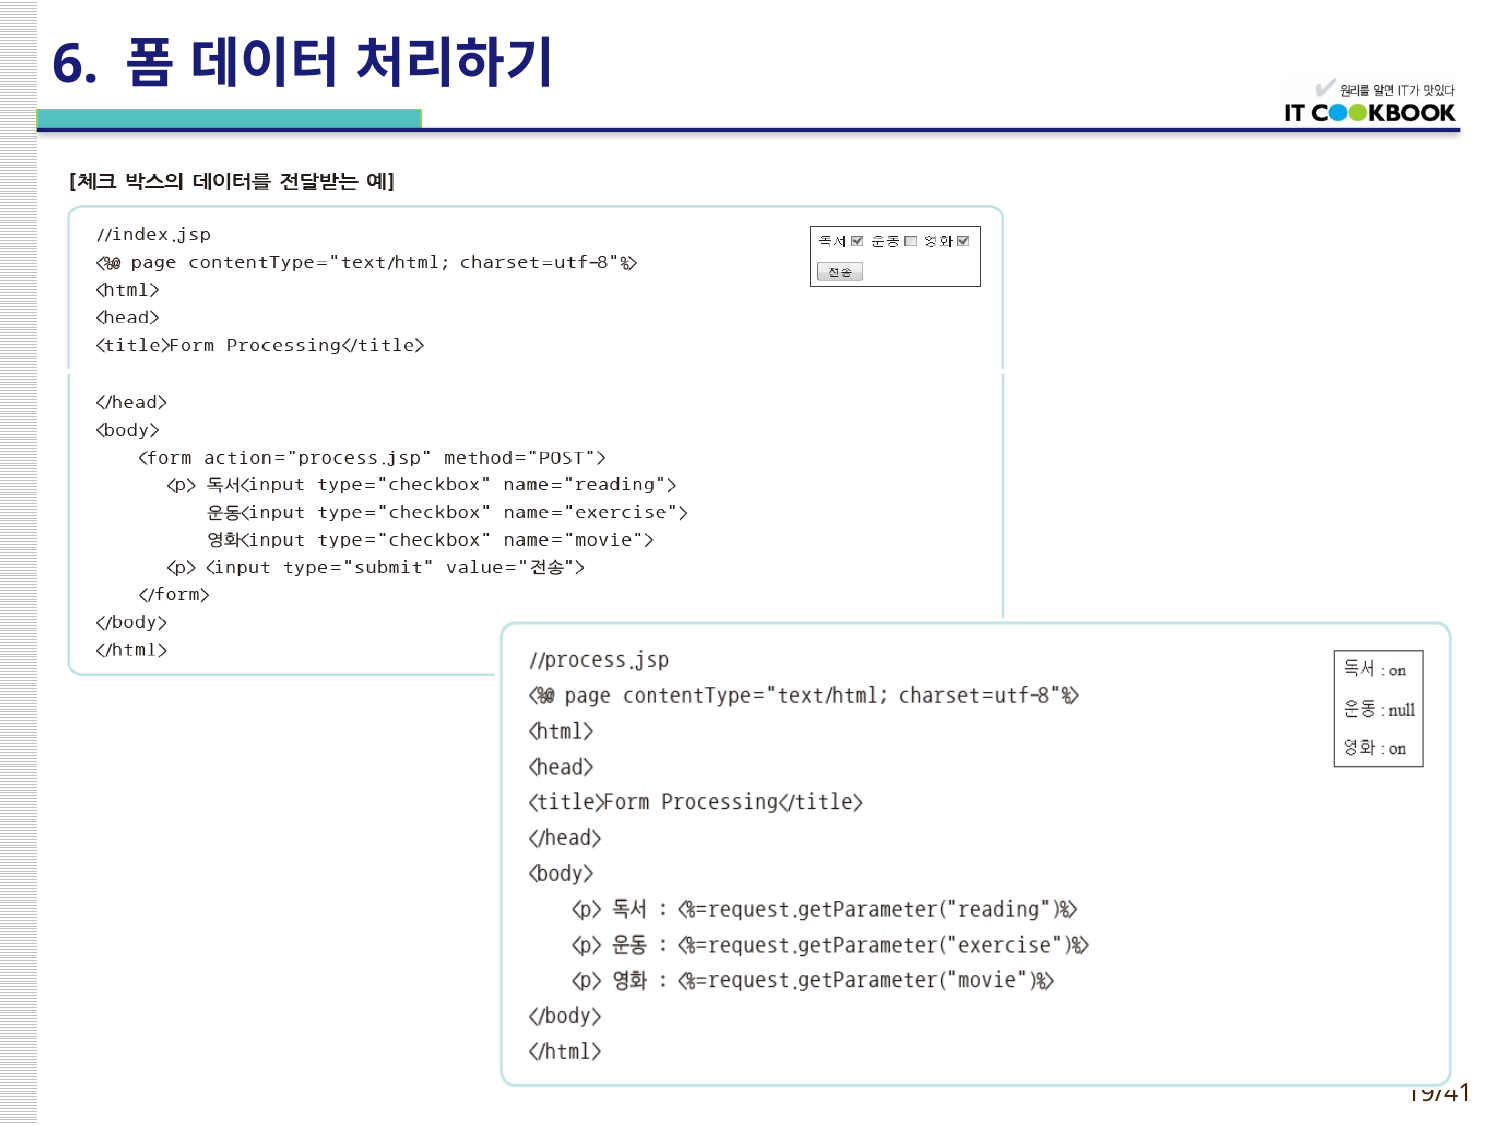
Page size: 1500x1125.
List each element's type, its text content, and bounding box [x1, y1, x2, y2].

picture [495, 618, 1457, 1091]
picture [1281, 75, 1459, 123]
title 6. 폼 데이터 처리하기 [37, 13, 1278, 109]
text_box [61, 163, 1011, 679]
